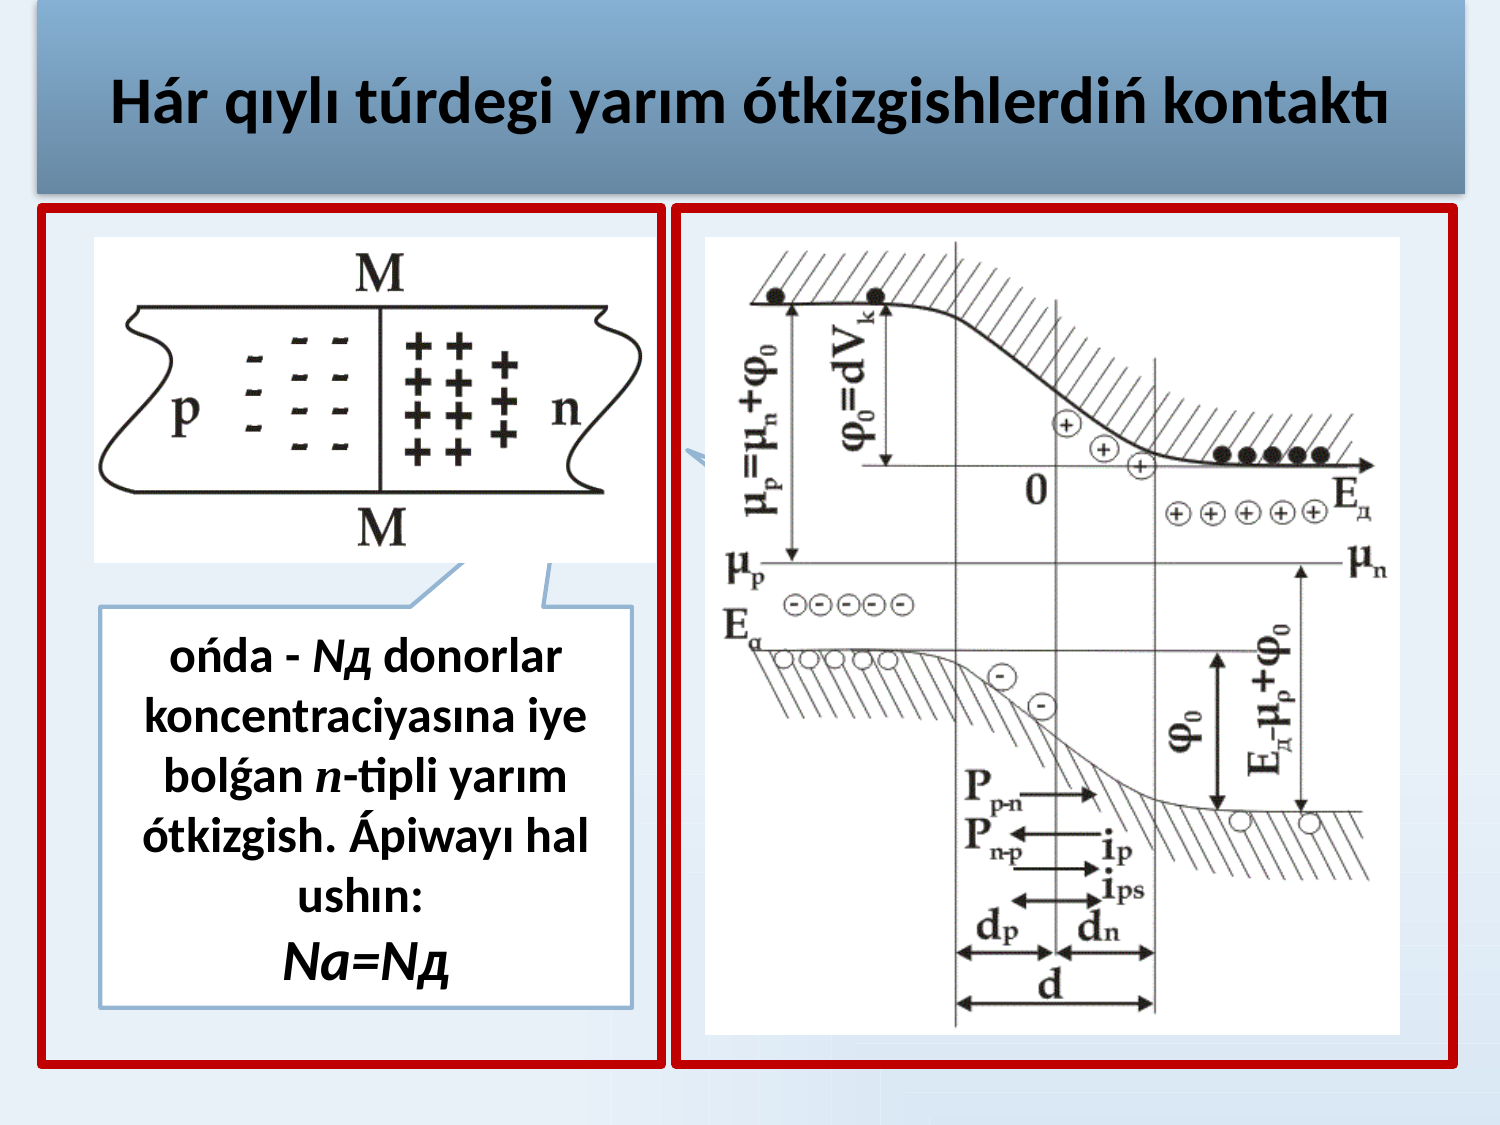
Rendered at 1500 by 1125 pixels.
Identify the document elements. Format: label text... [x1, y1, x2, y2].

text_box [39, 206, 663, 1067]
title Hár qıylı túrdegi yarım ótkizgishlerdiń kontaktı [37, 0, 1465, 194]
text_box ońda - Nд donorlar koncentraciyasına iye bolǵan п-tipli yarım ótkizgish. Ápiwayı hal ushın: Na=Nд [98, 572, 634, 1010]
picture [705, 237, 1400, 1036]
picture [93, 237, 656, 563]
text_box [674, 206, 1455, 1067]
